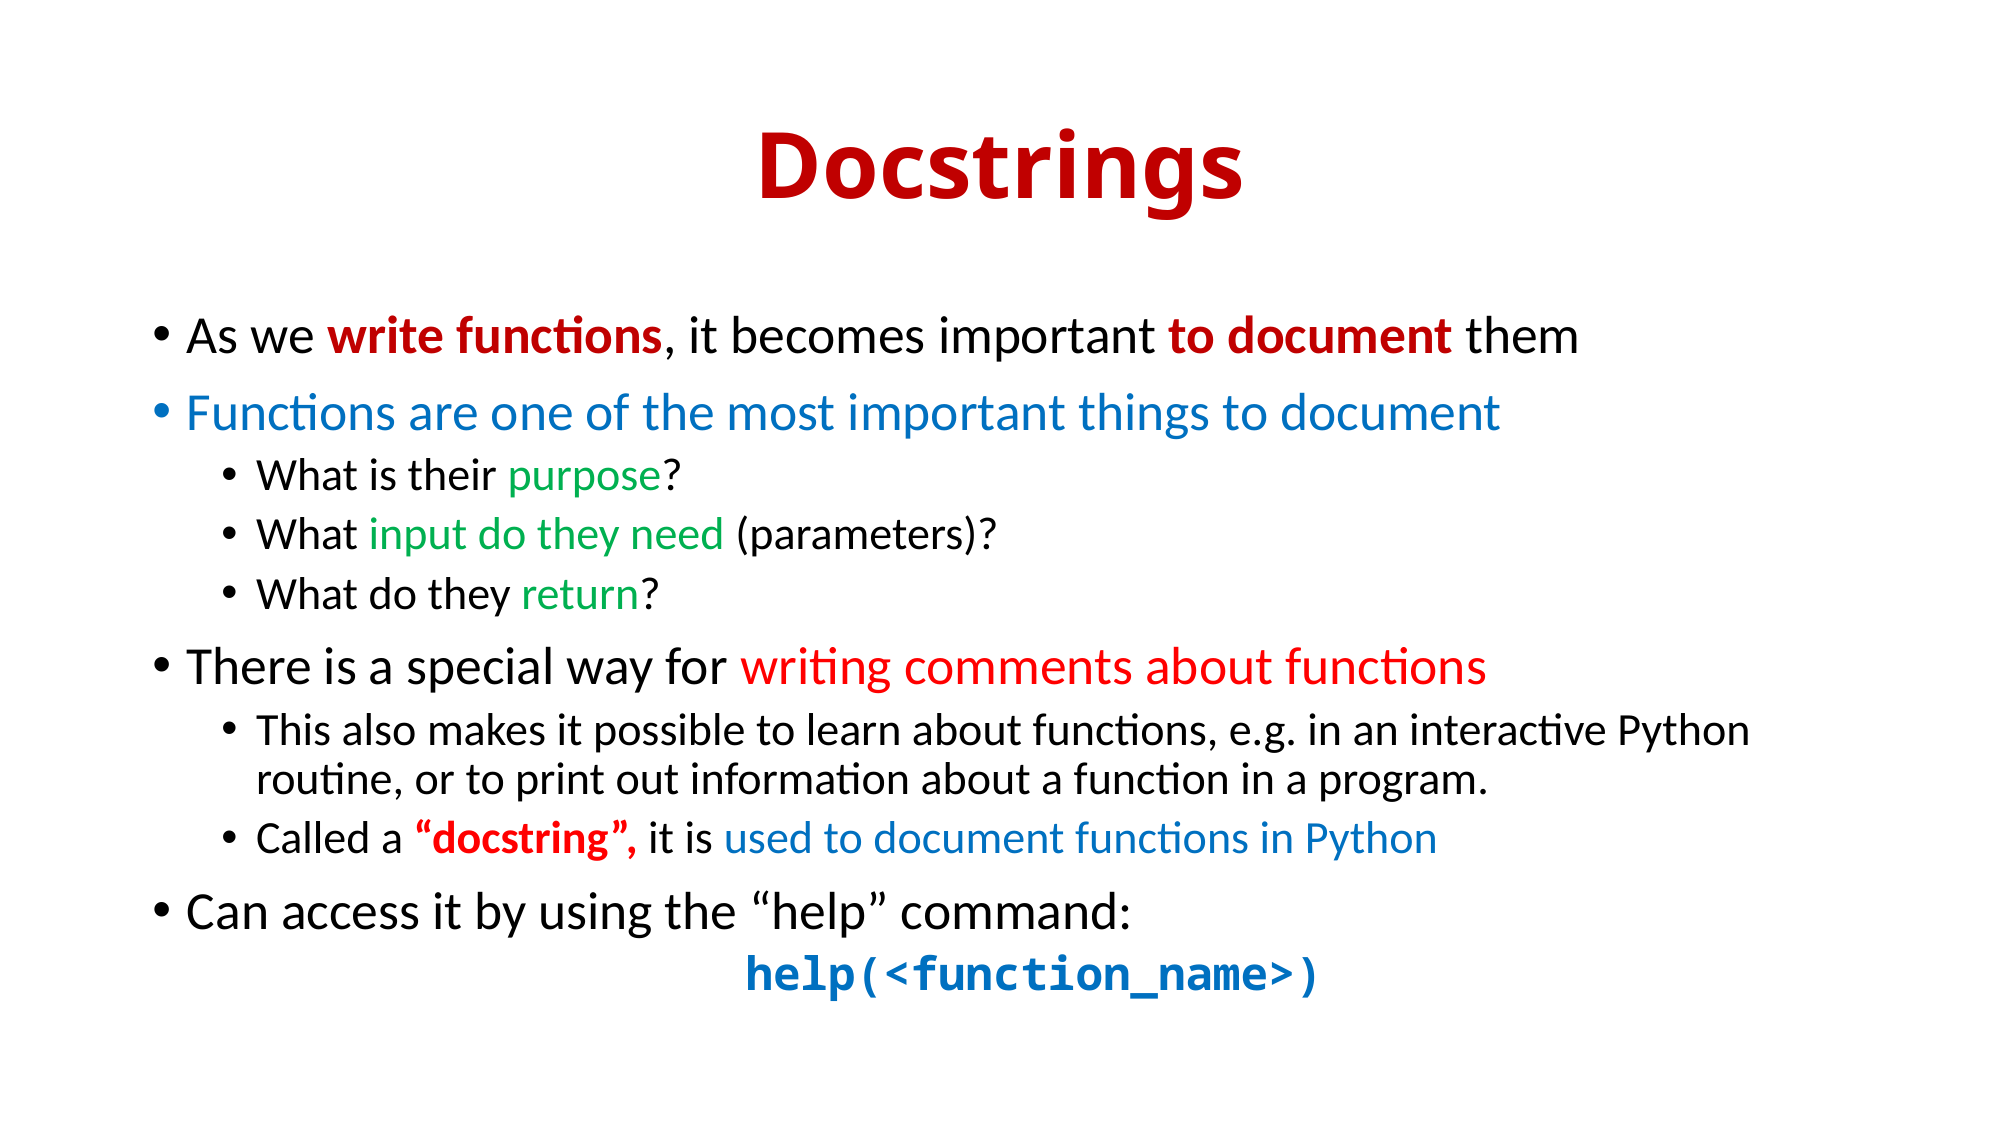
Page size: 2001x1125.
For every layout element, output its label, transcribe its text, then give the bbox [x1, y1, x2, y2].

title Docstrings [137, 59, 1863, 278]
list As we write functions, it becomes important to document them Functions are one of the most important things to document What is their purpose? What input do they need (parameters)? What do they return? There is a special way for writing comments about functions This also makes it possible to learn about functions, e.g. in an interactive Python routine, or to print out information about a function in a program. Called a “docstring”, it is used to document functions in Python Can access it by using the “help” command: help(<function_name>) [137, 299, 1863, 1014]
